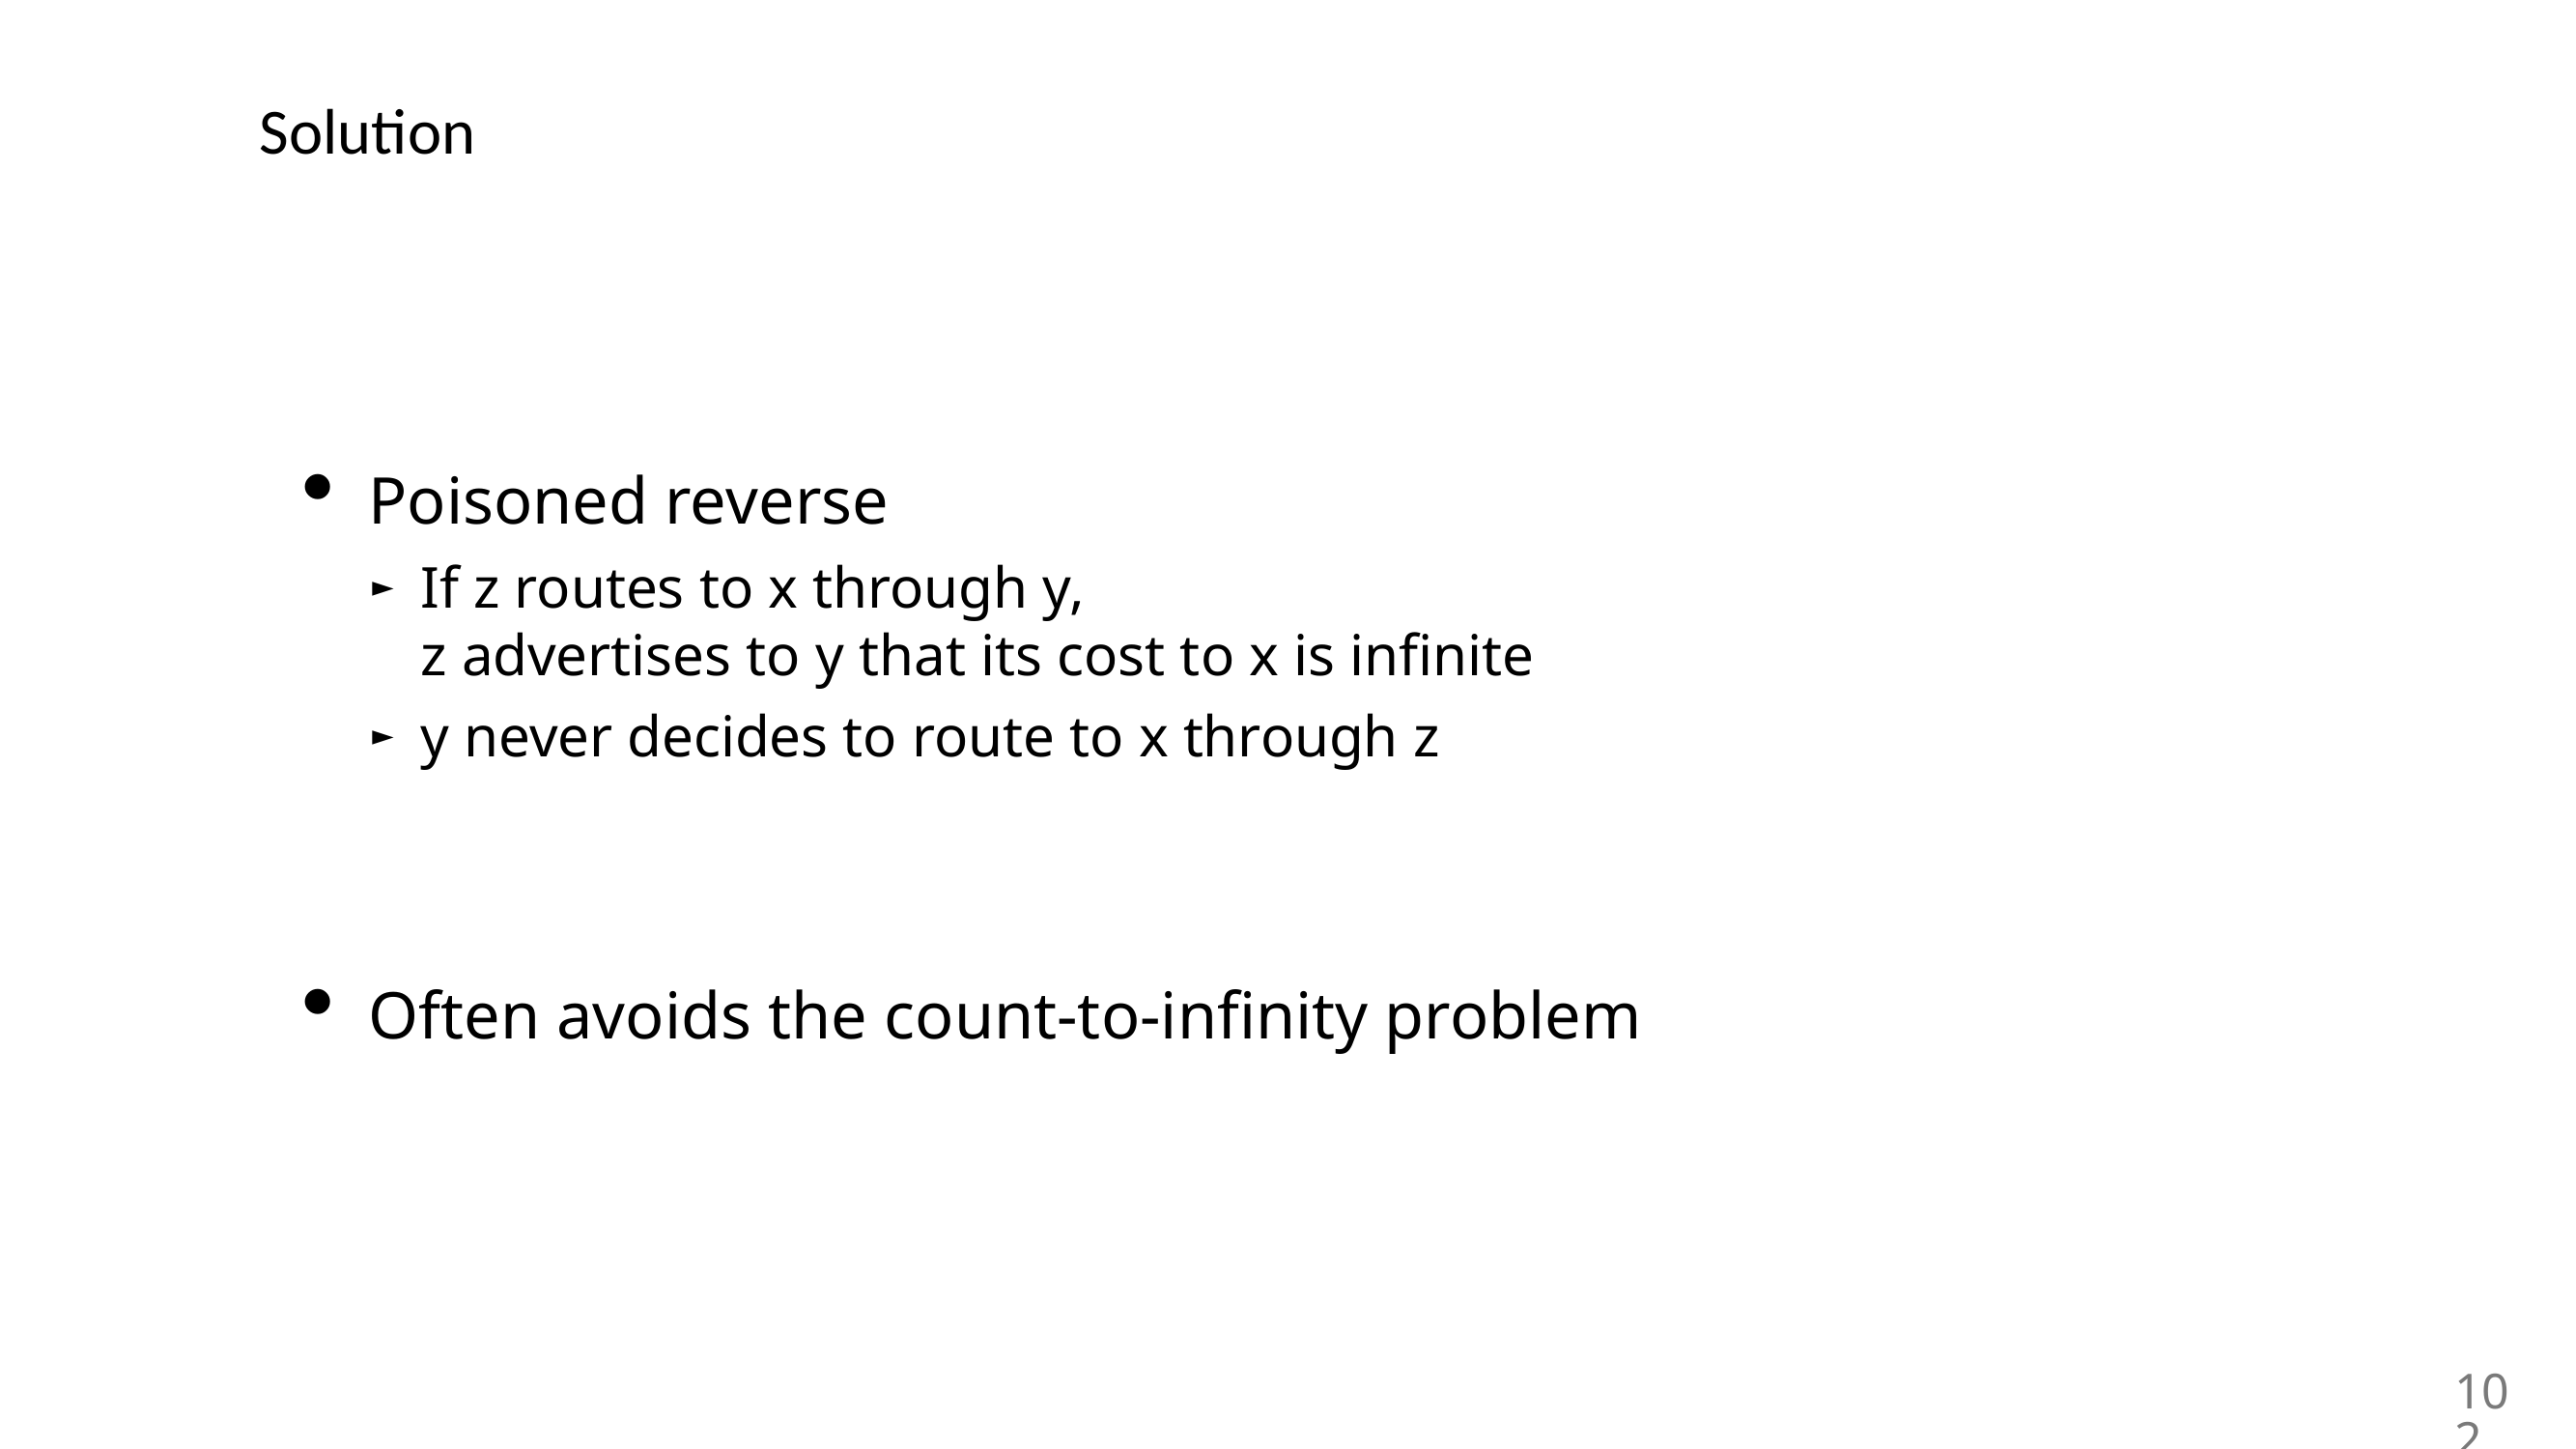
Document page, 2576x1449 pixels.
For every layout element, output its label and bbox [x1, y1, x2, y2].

slide_number [2453, 1359, 2522, 1434]
list [250, 347, 2325, 1261]
title [250, 0, 2325, 259]
